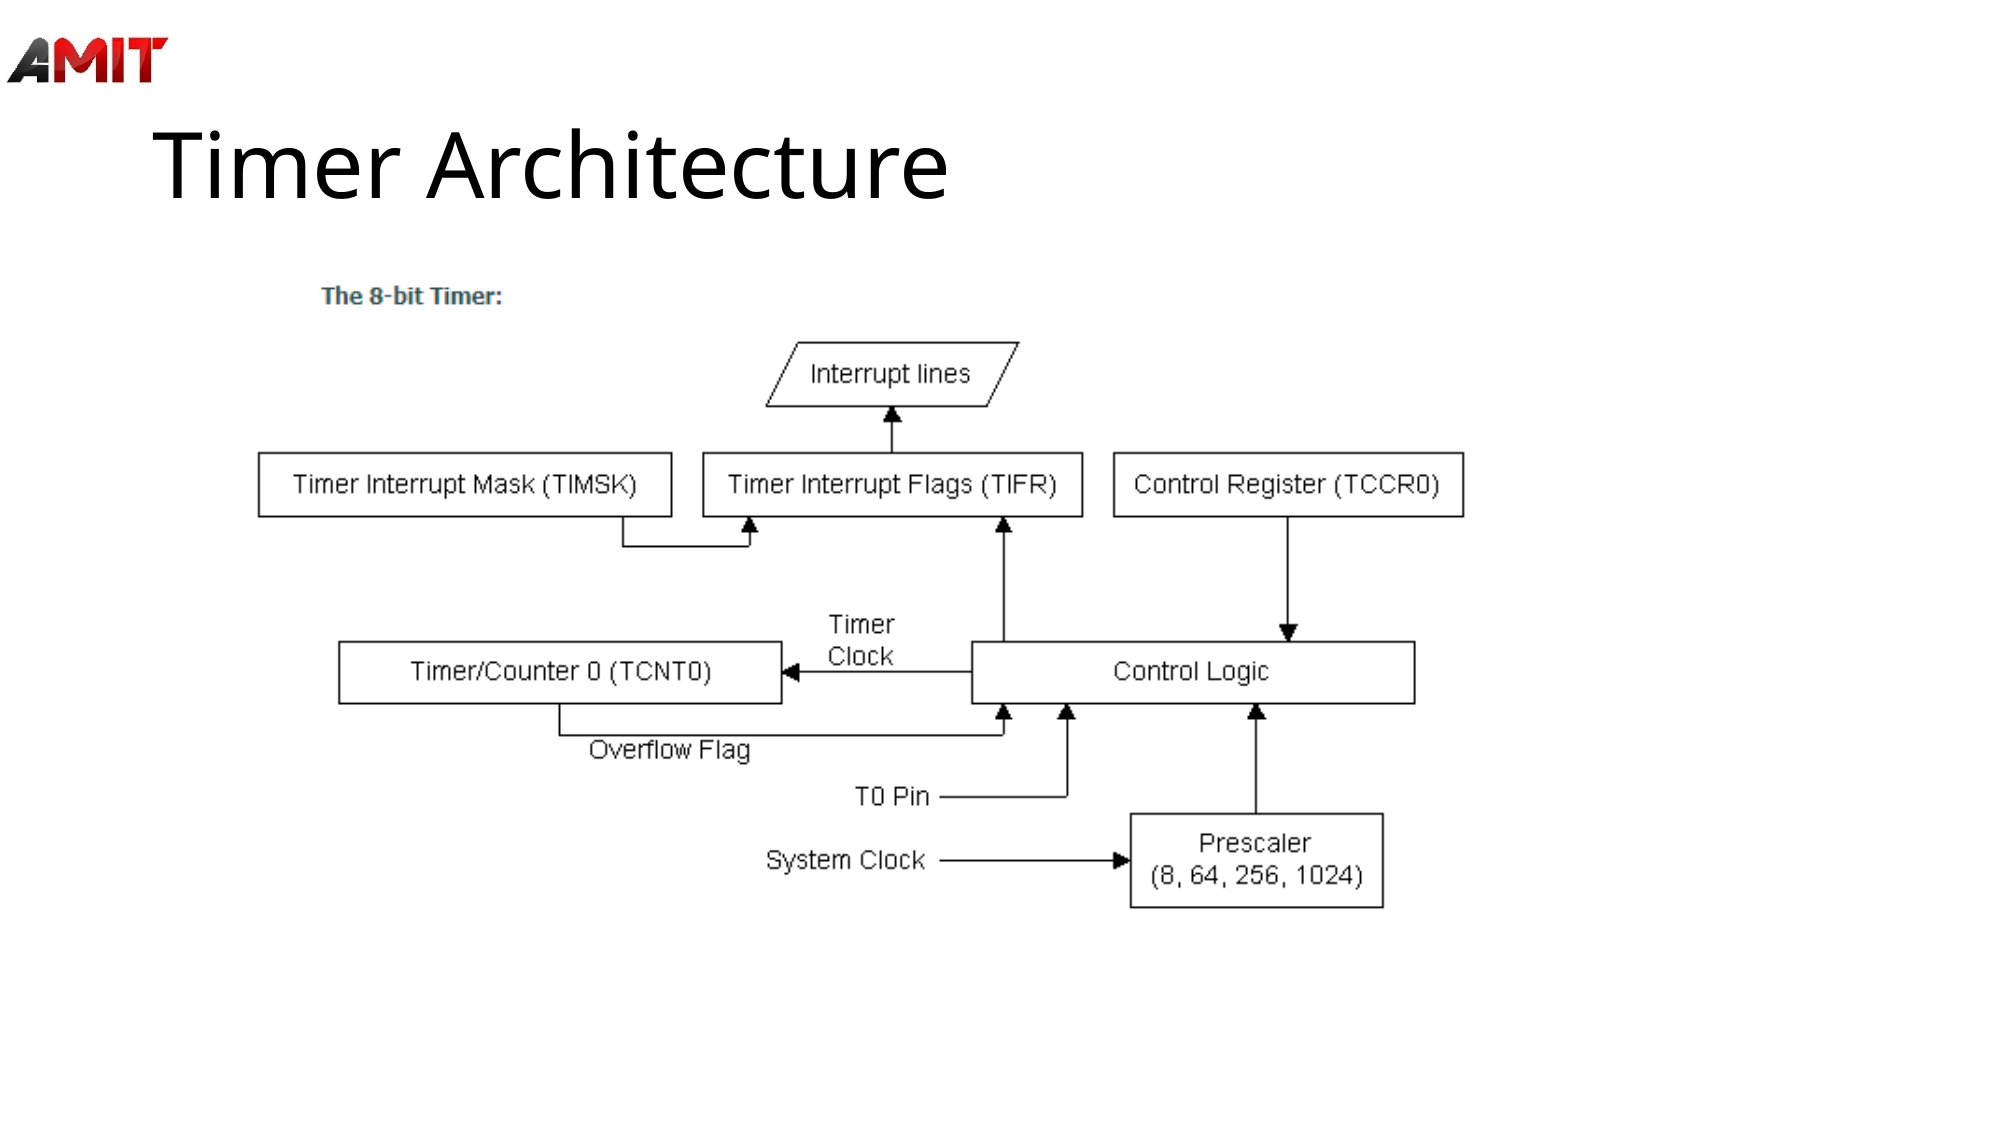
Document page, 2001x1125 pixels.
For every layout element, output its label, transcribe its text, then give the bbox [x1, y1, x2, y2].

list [208, 273, 1571, 933]
picture [0, 0, 175, 124]
title Timer Architecture [137, 59, 1863, 278]
